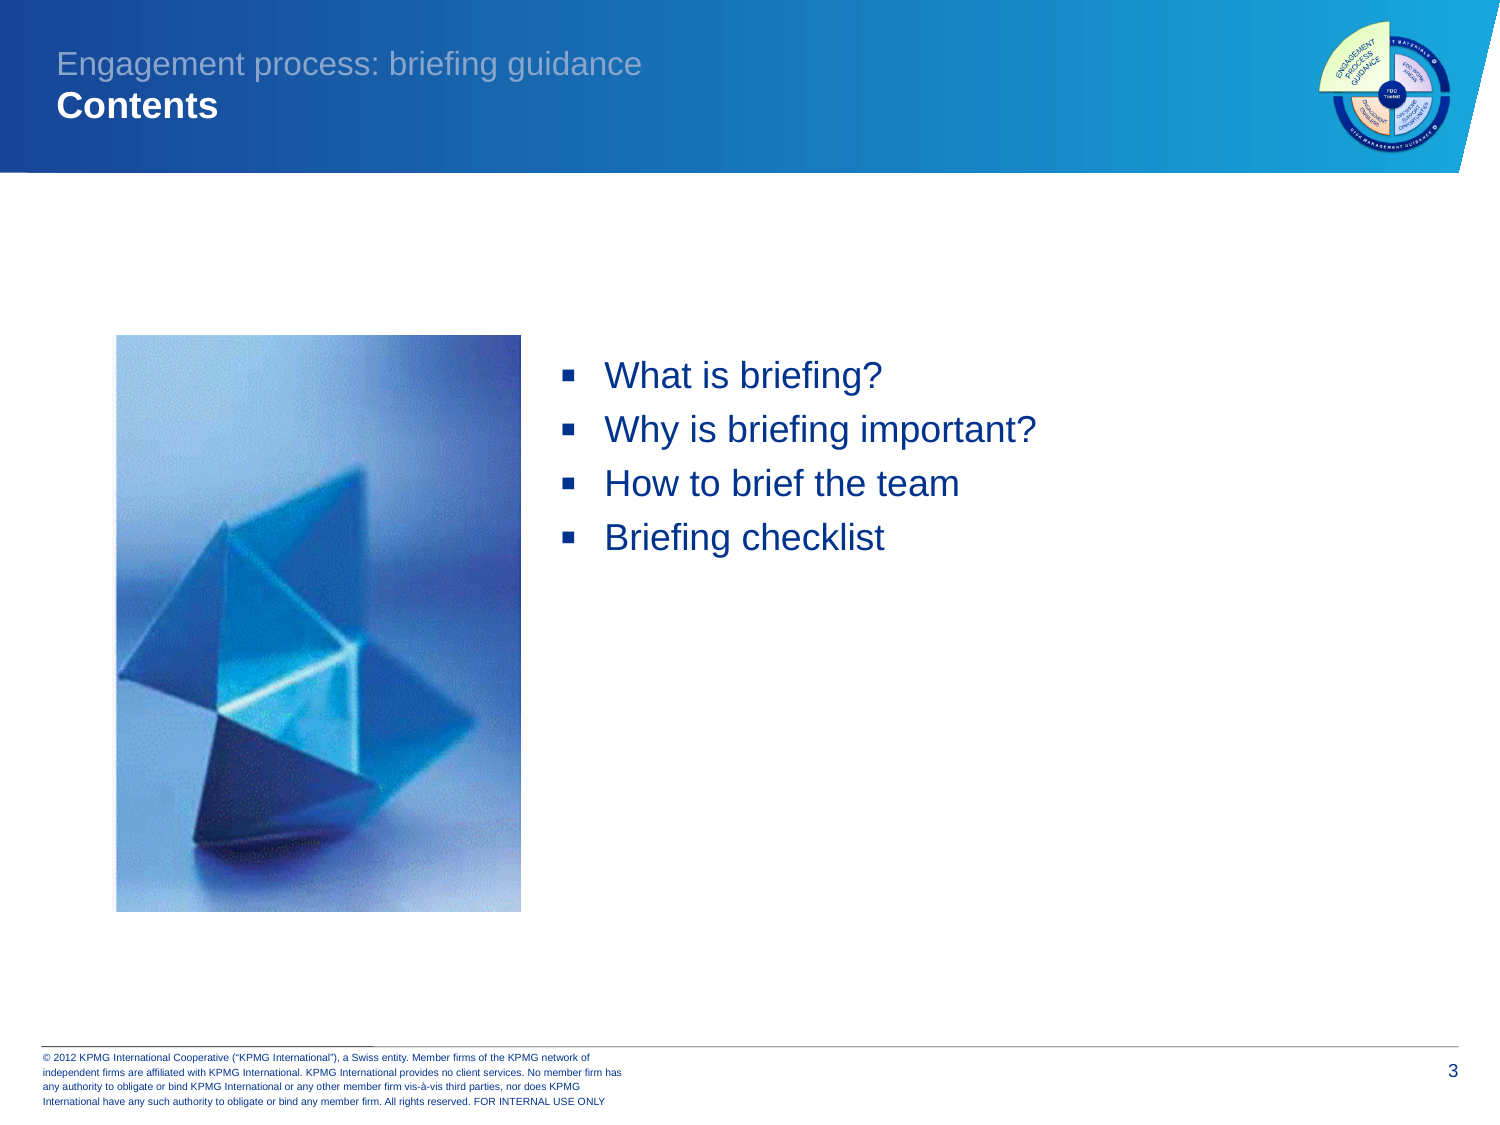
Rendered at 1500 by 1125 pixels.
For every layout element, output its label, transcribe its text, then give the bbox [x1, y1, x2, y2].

picture [1316, 150, 1452, 155]
text_box What is briefing? Why is briefing important? How to brief the team Briefing checklist [545, 335, 1483, 566]
picture [112, 335, 521, 912]
title Engagement process: briefing guidance Contents [41, 18, 1459, 150]
